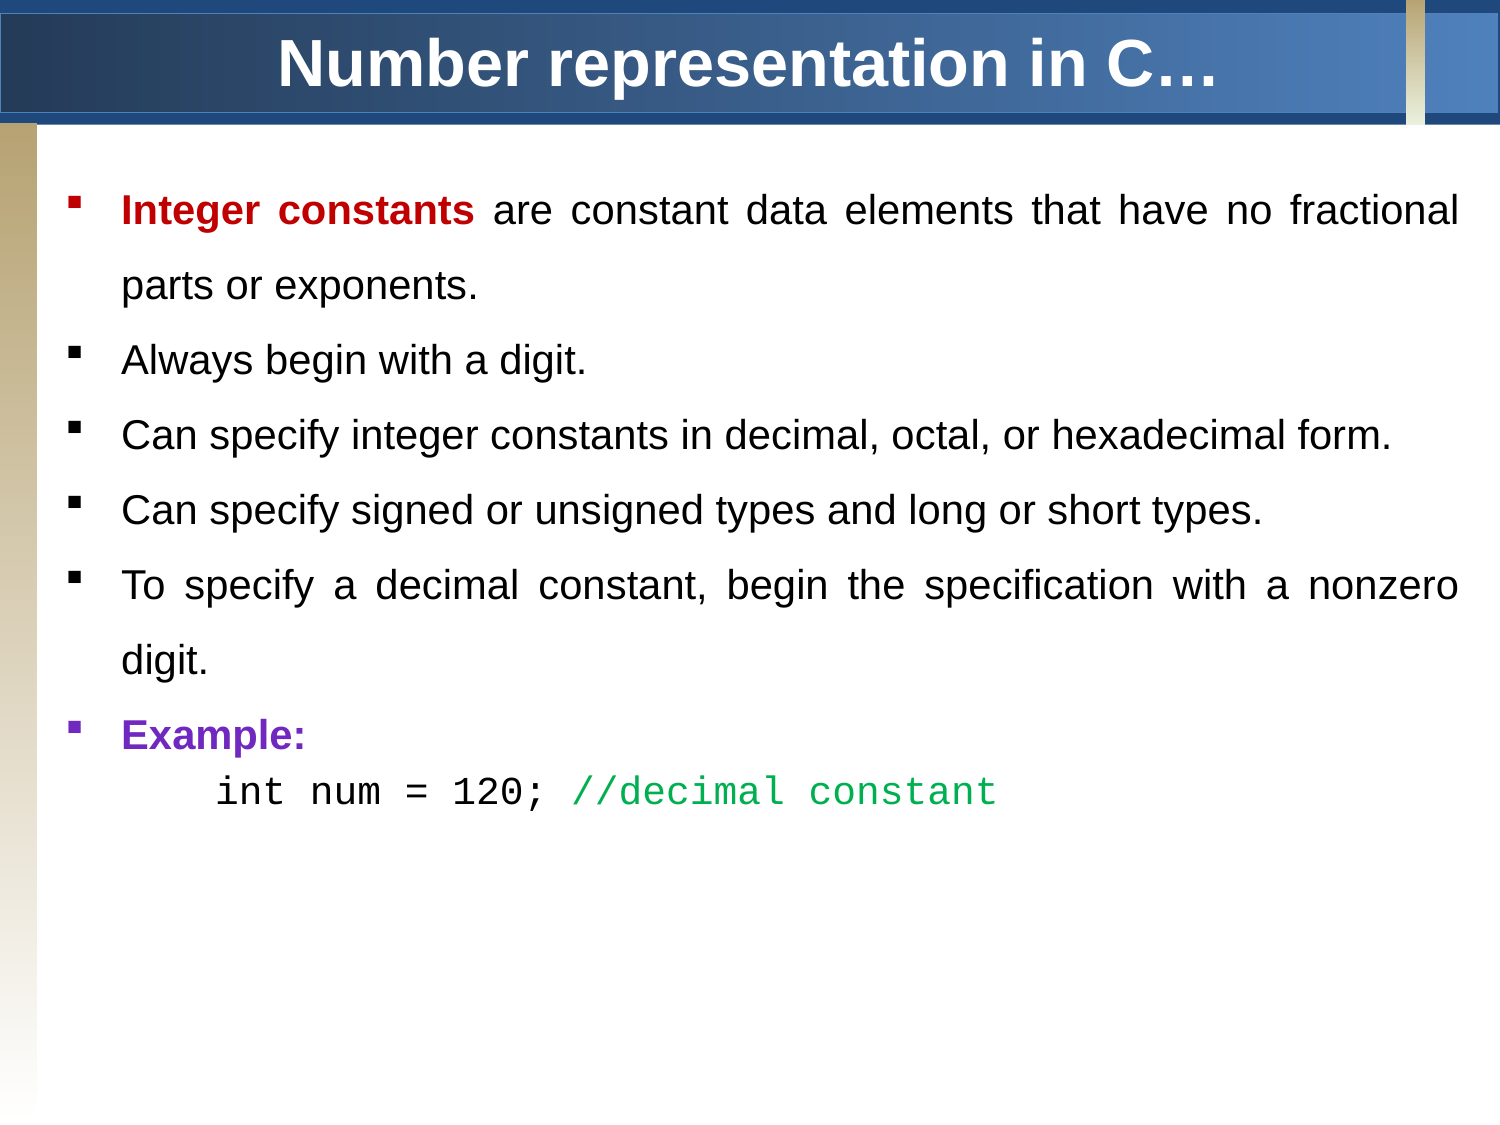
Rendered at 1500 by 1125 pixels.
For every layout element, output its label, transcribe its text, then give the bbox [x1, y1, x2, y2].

list Integer constants are constant data elements that have no fractional parts or exponents. Always begin with a digit. Can specify integer constants in decimal, octal, or hexadecimal form. Can specify signed or unsigned types and long or short types. To specify a decimal constant, begin the specification with a nonzero digit. Example: int num = 120; //decimal constant [50, 149, 1475, 938]
text_box Number representation in C… [0, 12, 1500, 100]
